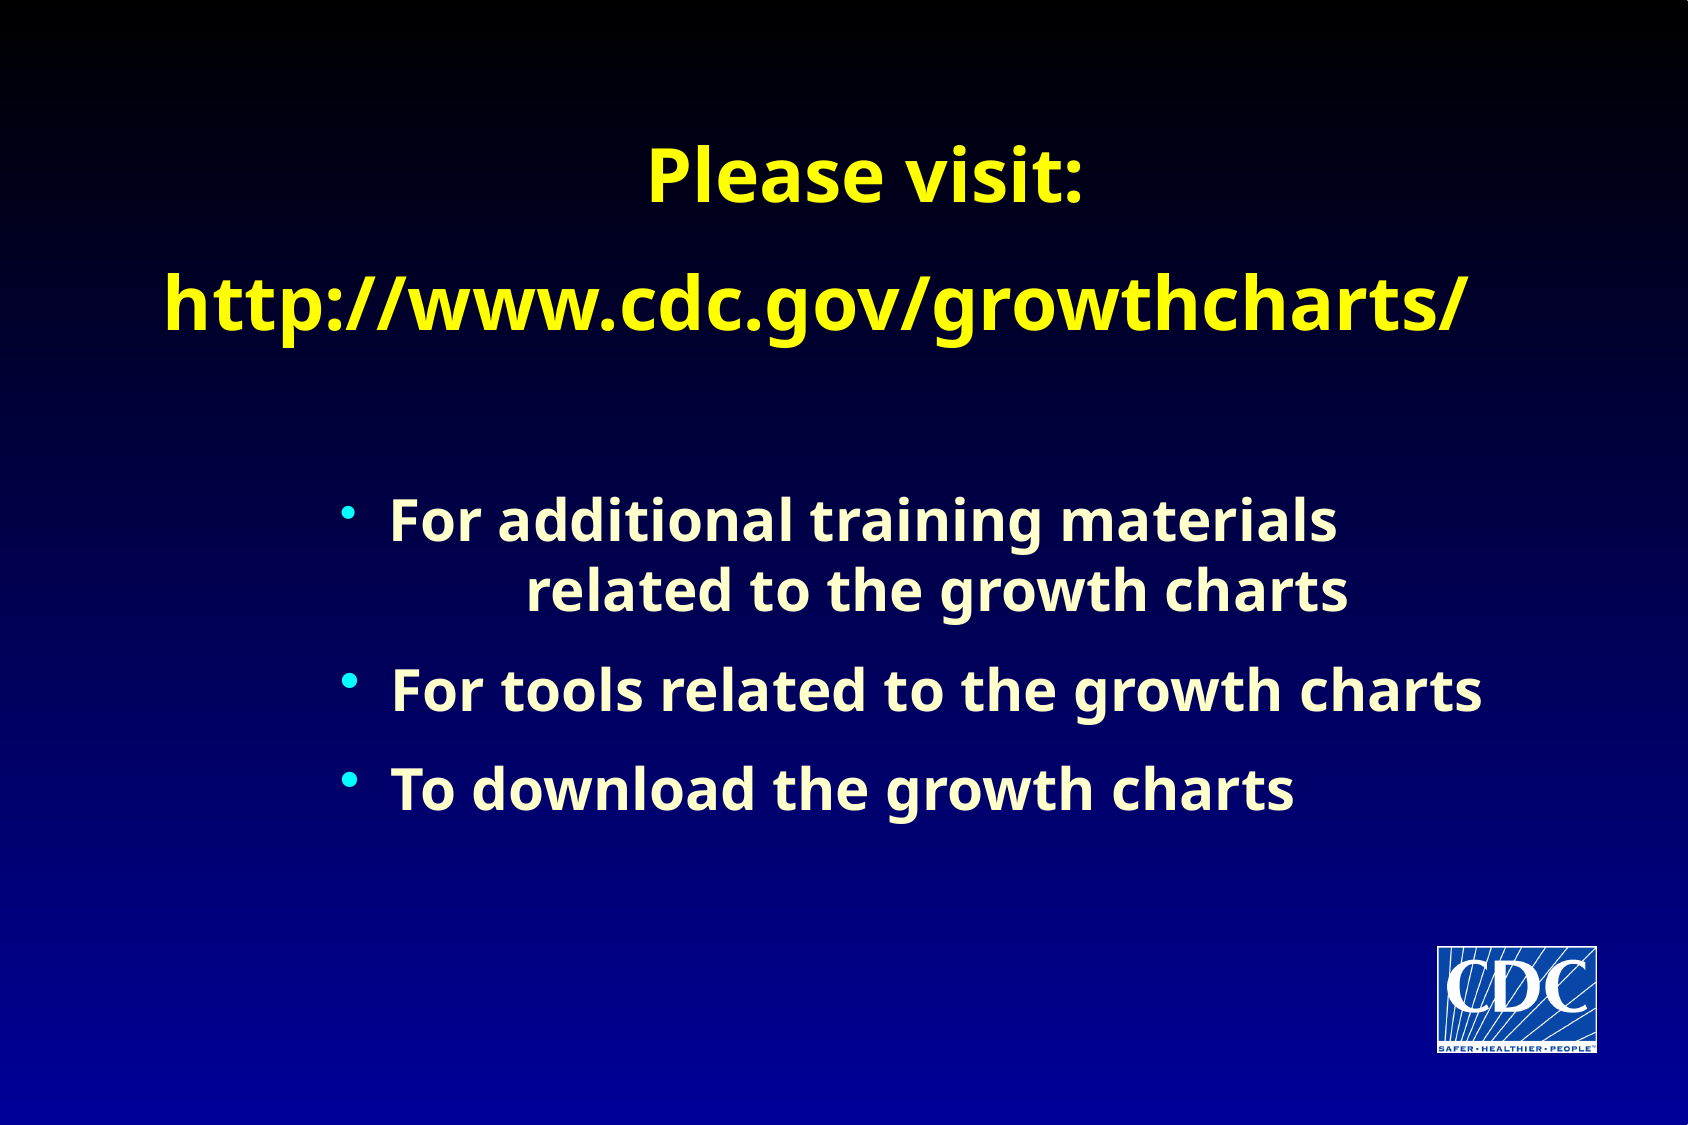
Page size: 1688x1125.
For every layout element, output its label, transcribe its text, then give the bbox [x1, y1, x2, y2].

picture [1437, 946, 1597, 1053]
text_box Please visit: http://www.cdc.gov/growthcharts/ [148, 120, 1583, 353]
text_box For additional training materials related to the growth charts For tools related to the growth charts To download the growth charts [325, 476, 1586, 830]
